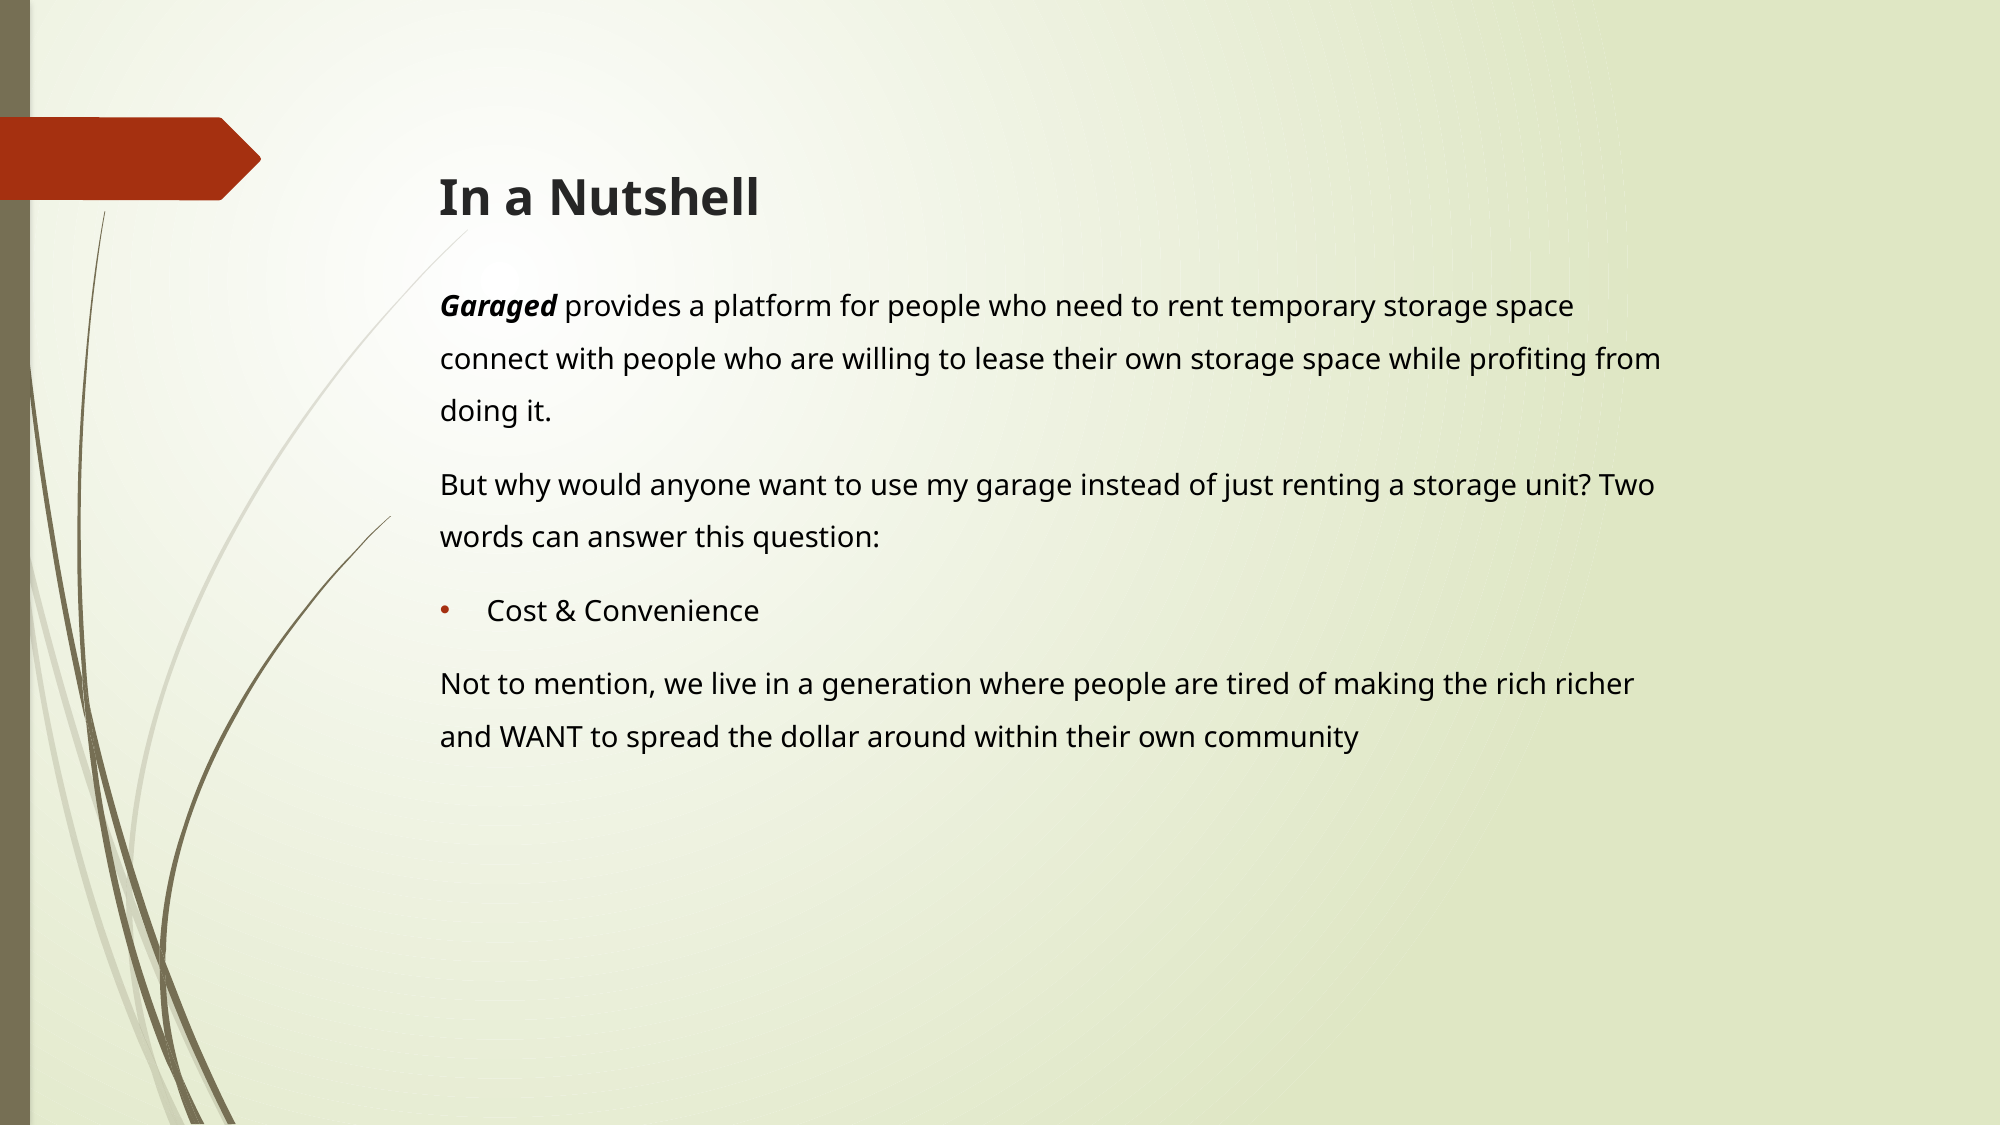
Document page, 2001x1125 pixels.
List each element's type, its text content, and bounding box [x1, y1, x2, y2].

title In a Nutshell [424, 73, 1000, 234]
list Garaged provides a platform for people who need to rent temporary storage space connect with people who are willing to lease their own storage space while profiting from doing it. But why would anyone want to use my garage instead of just renting a storage unit? Two words can answer this question: Cost & Convenience Not to mention, we live in a generation where people are tired of making the rich richer and WANT to spread the dollar around within their own community [424, 262, 1691, 885]
